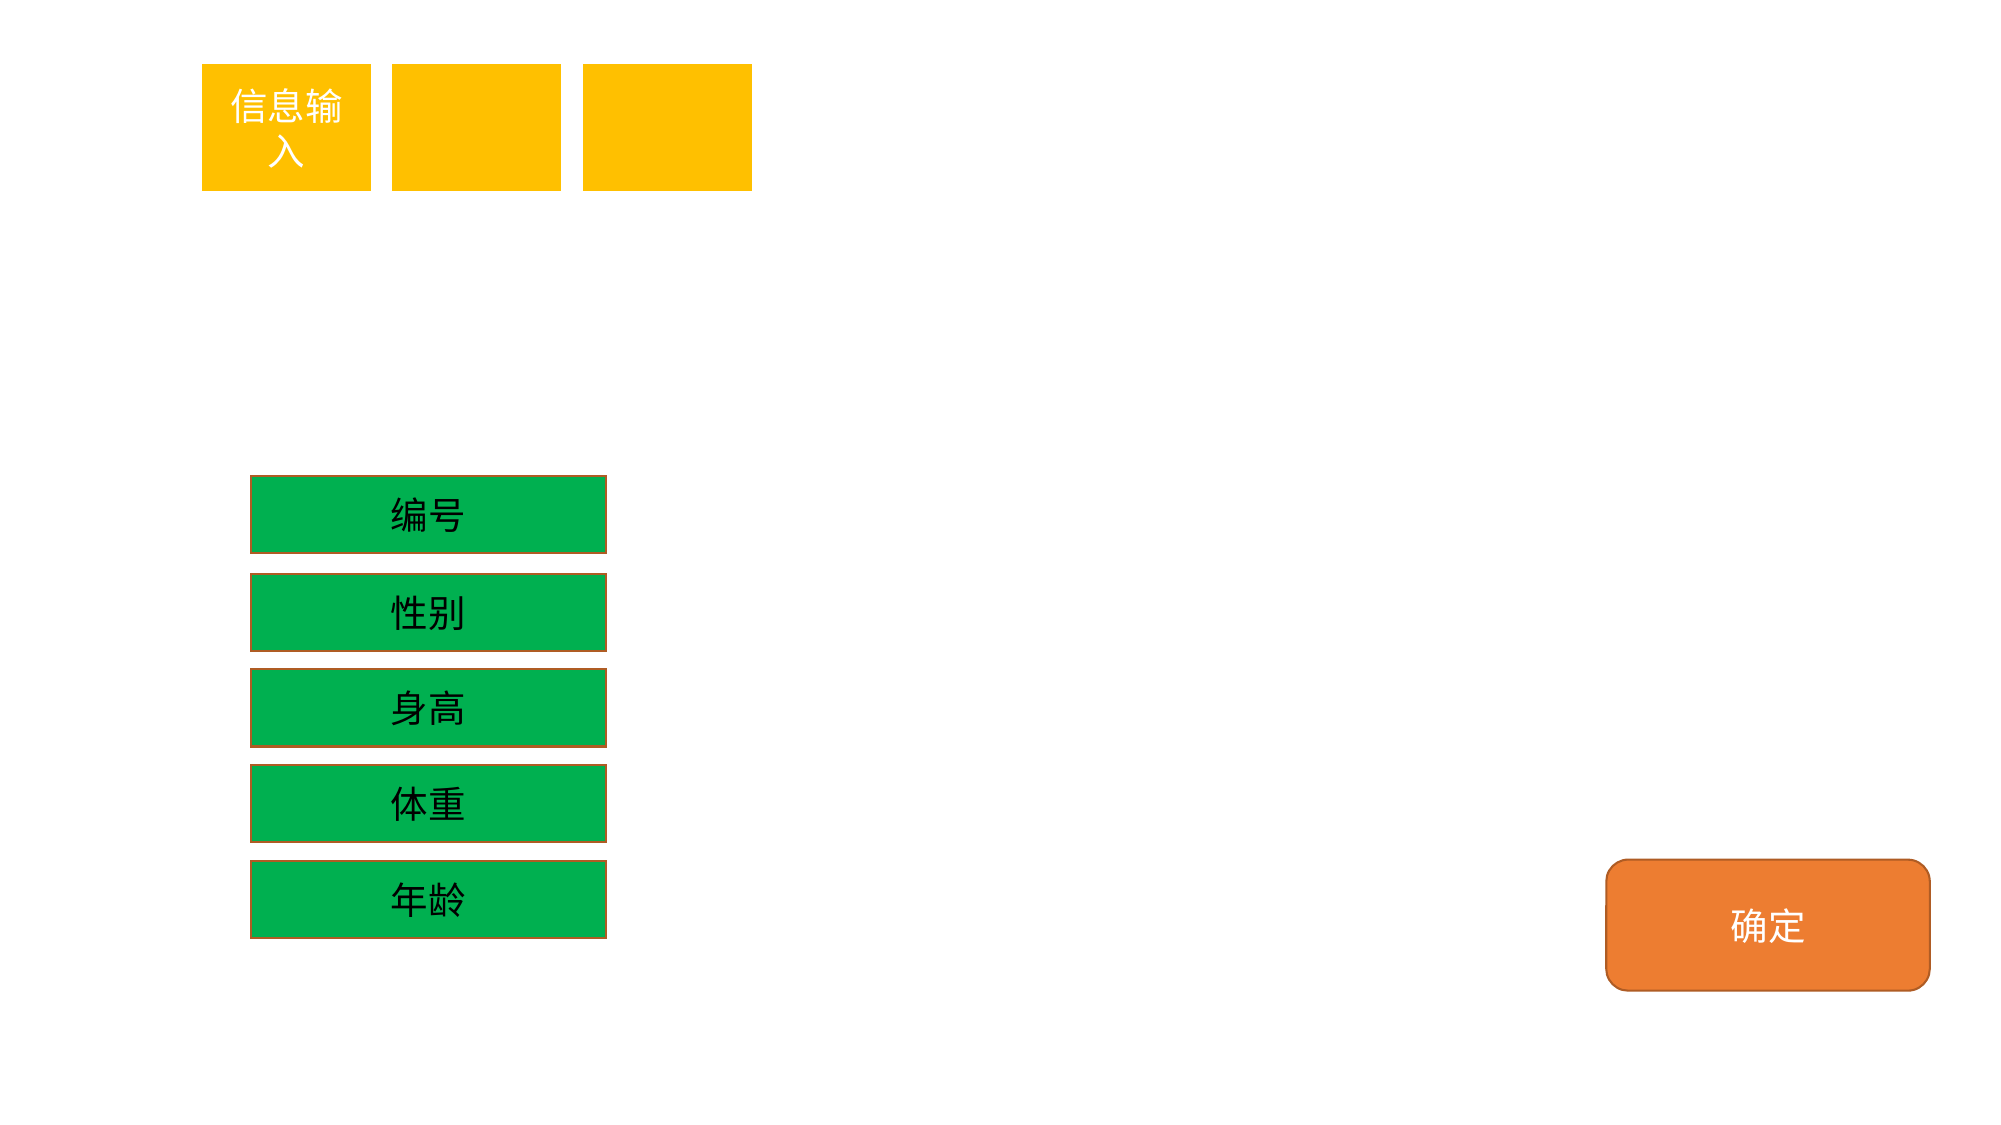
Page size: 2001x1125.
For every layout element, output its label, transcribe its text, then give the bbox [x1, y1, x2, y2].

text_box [250, 476, 606, 939]
text_box 确定 [1605, 858, 1931, 992]
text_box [200, 62, 754, 193]
